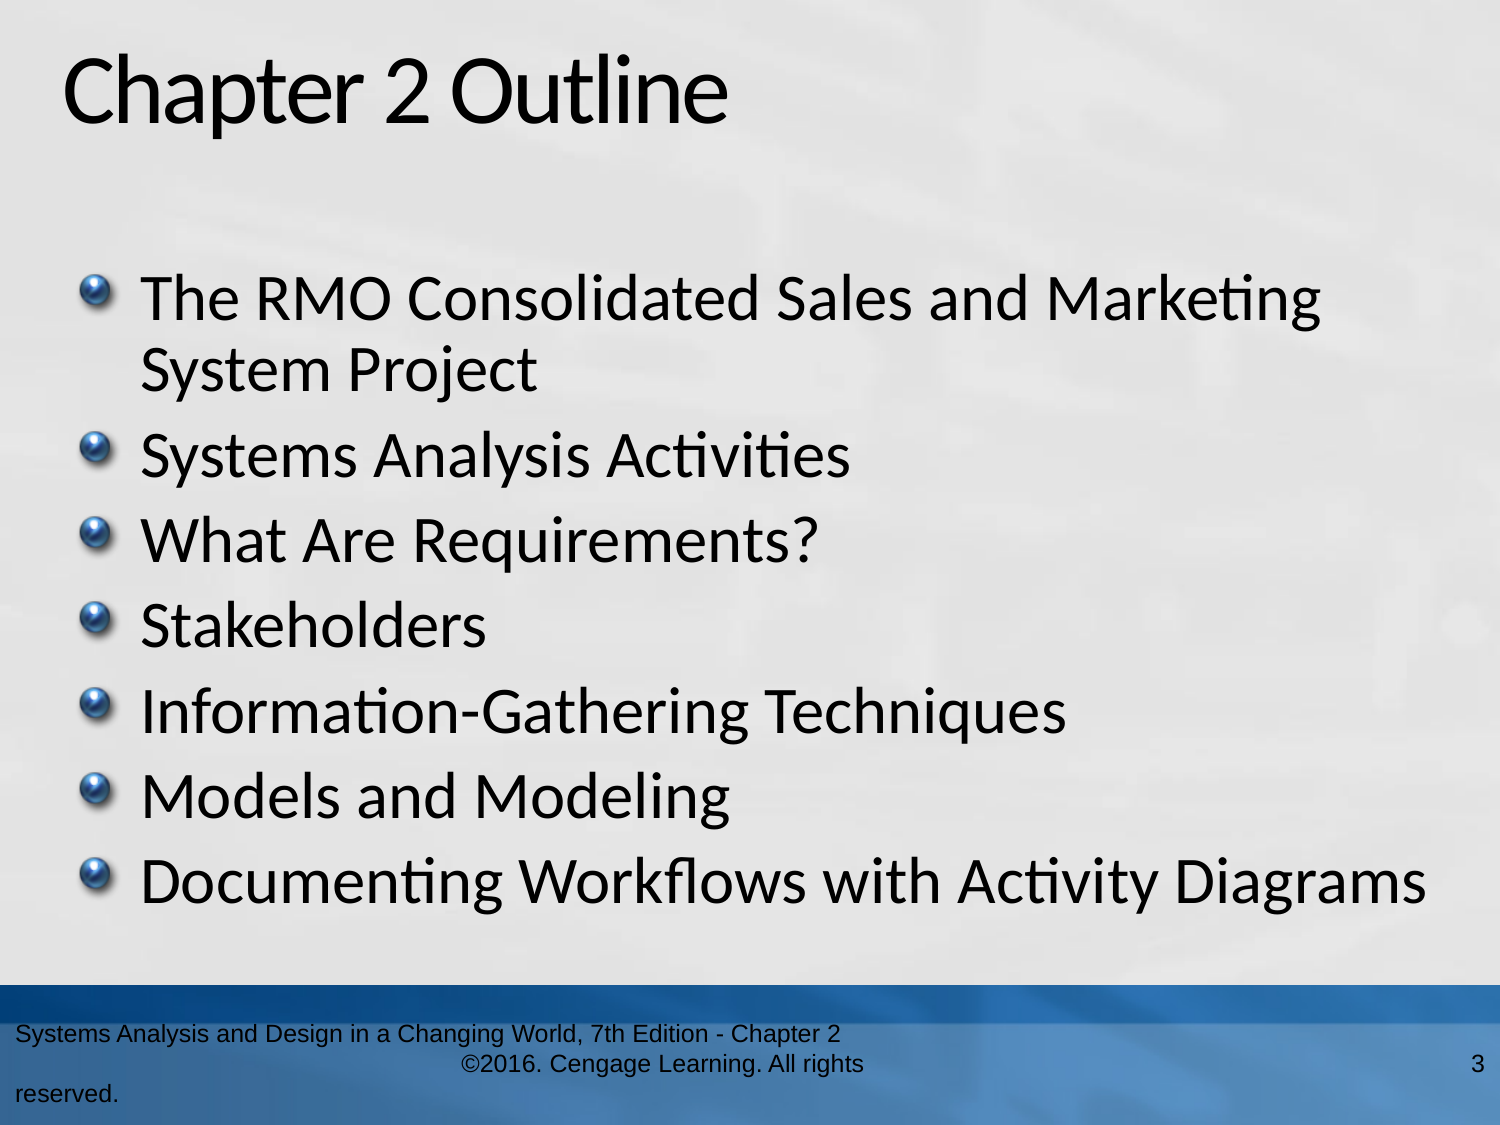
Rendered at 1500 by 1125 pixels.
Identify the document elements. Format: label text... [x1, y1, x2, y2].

picture [0, 0, 1500, 1125]
slide_number 3 [1312, 1025, 1500, 1100]
title Chapter 2 Outline [62, 37, 1438, 147]
list The RMO Consolidated Sales and Marketing System Project Systems Analysis Activities What Are Requirements? Stakeholders Information-Gathering Techniques Models and Modeling Documenting Workflows with Activity Diagrams [75, 262, 1463, 941]
footer Systems Analysis and Design in a Changing World, 7th Edition - Chapter 2 ©2016. Cengage Learning. All rights reserved. [0, 1025, 900, 1100]
